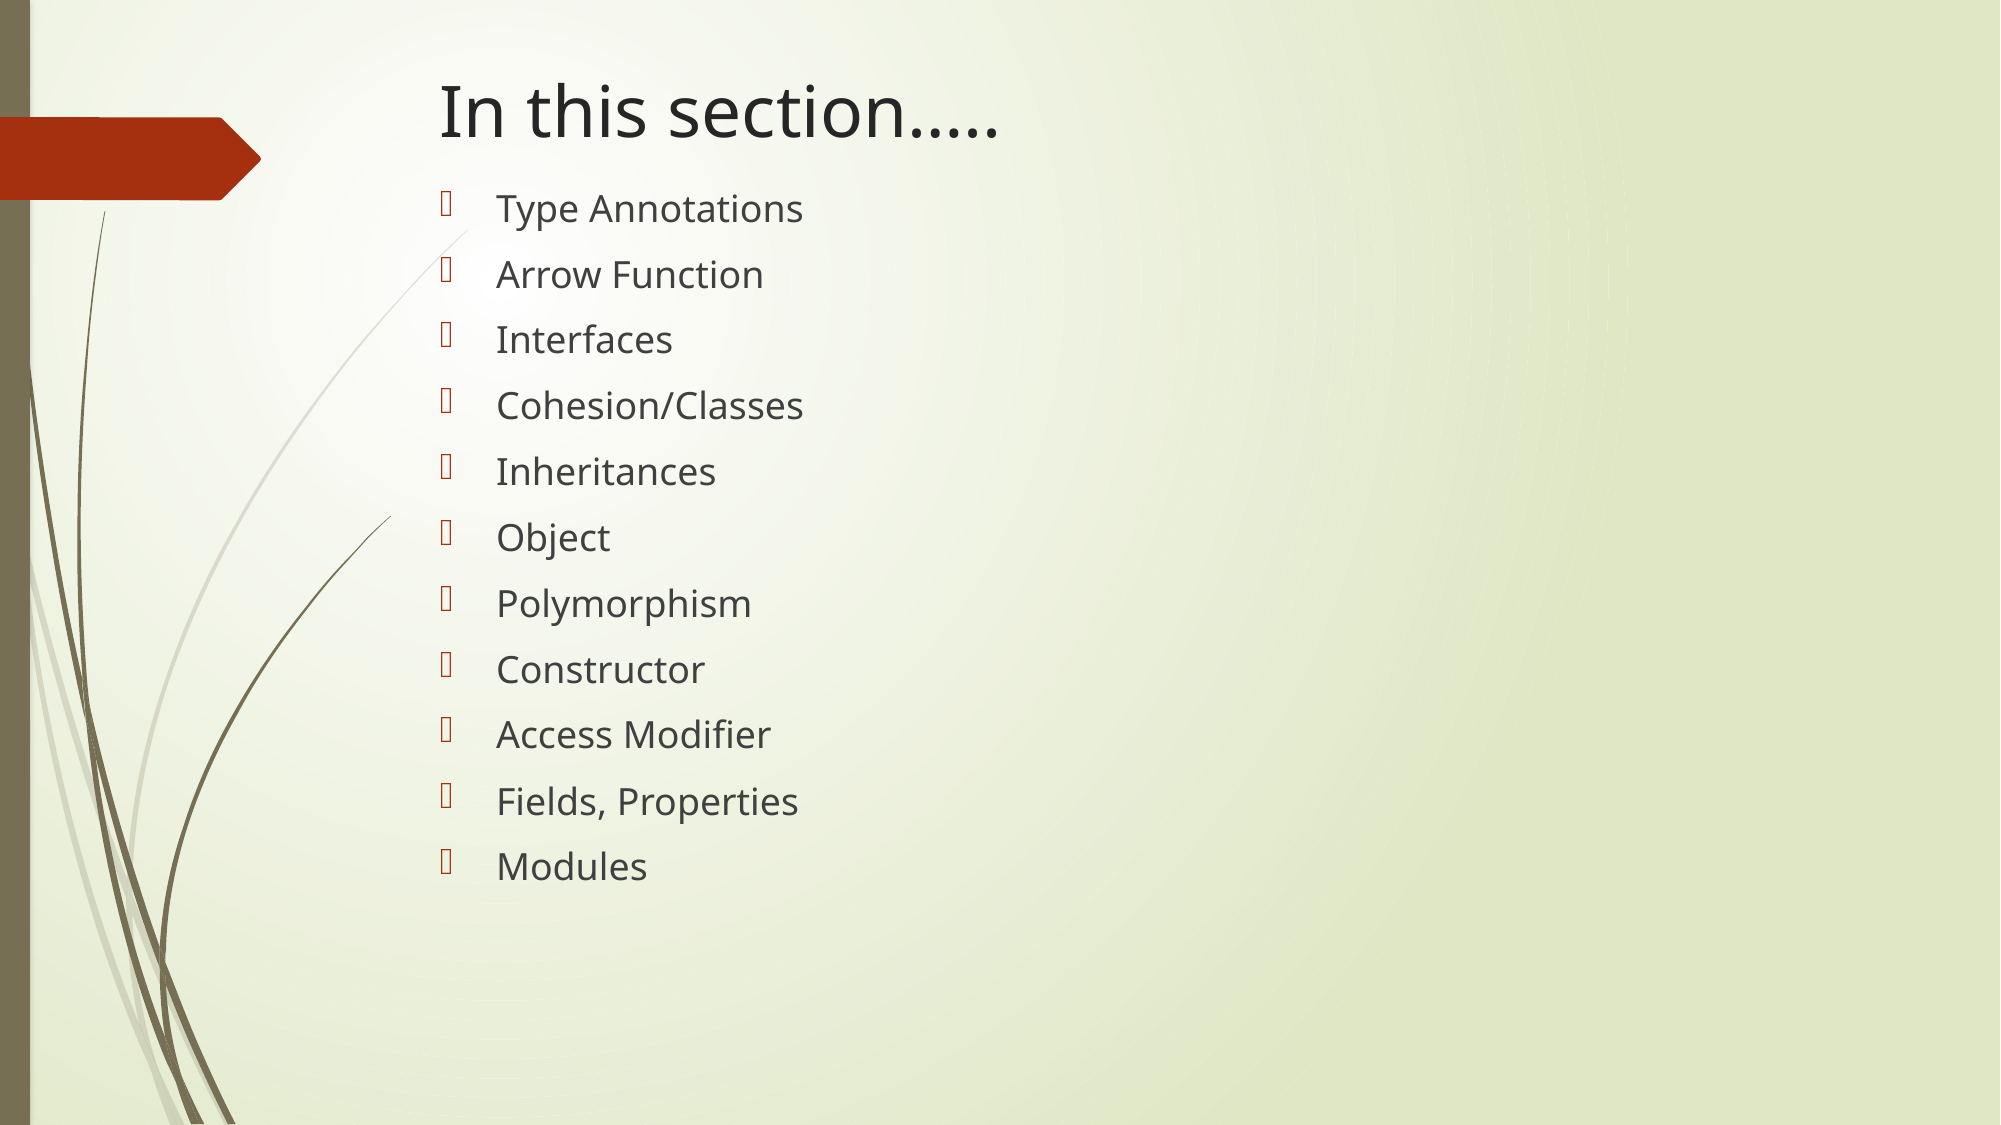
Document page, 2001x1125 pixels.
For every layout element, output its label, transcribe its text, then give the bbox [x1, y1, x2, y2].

list Type Annotations Arrow Function Interfaces Cohesion/Classes Inheritances Object Polymorphism Constructor Access Modifier Fields, Properties Modules [424, 177, 1887, 1064]
title In this section….. [424, 58, 1887, 160]
